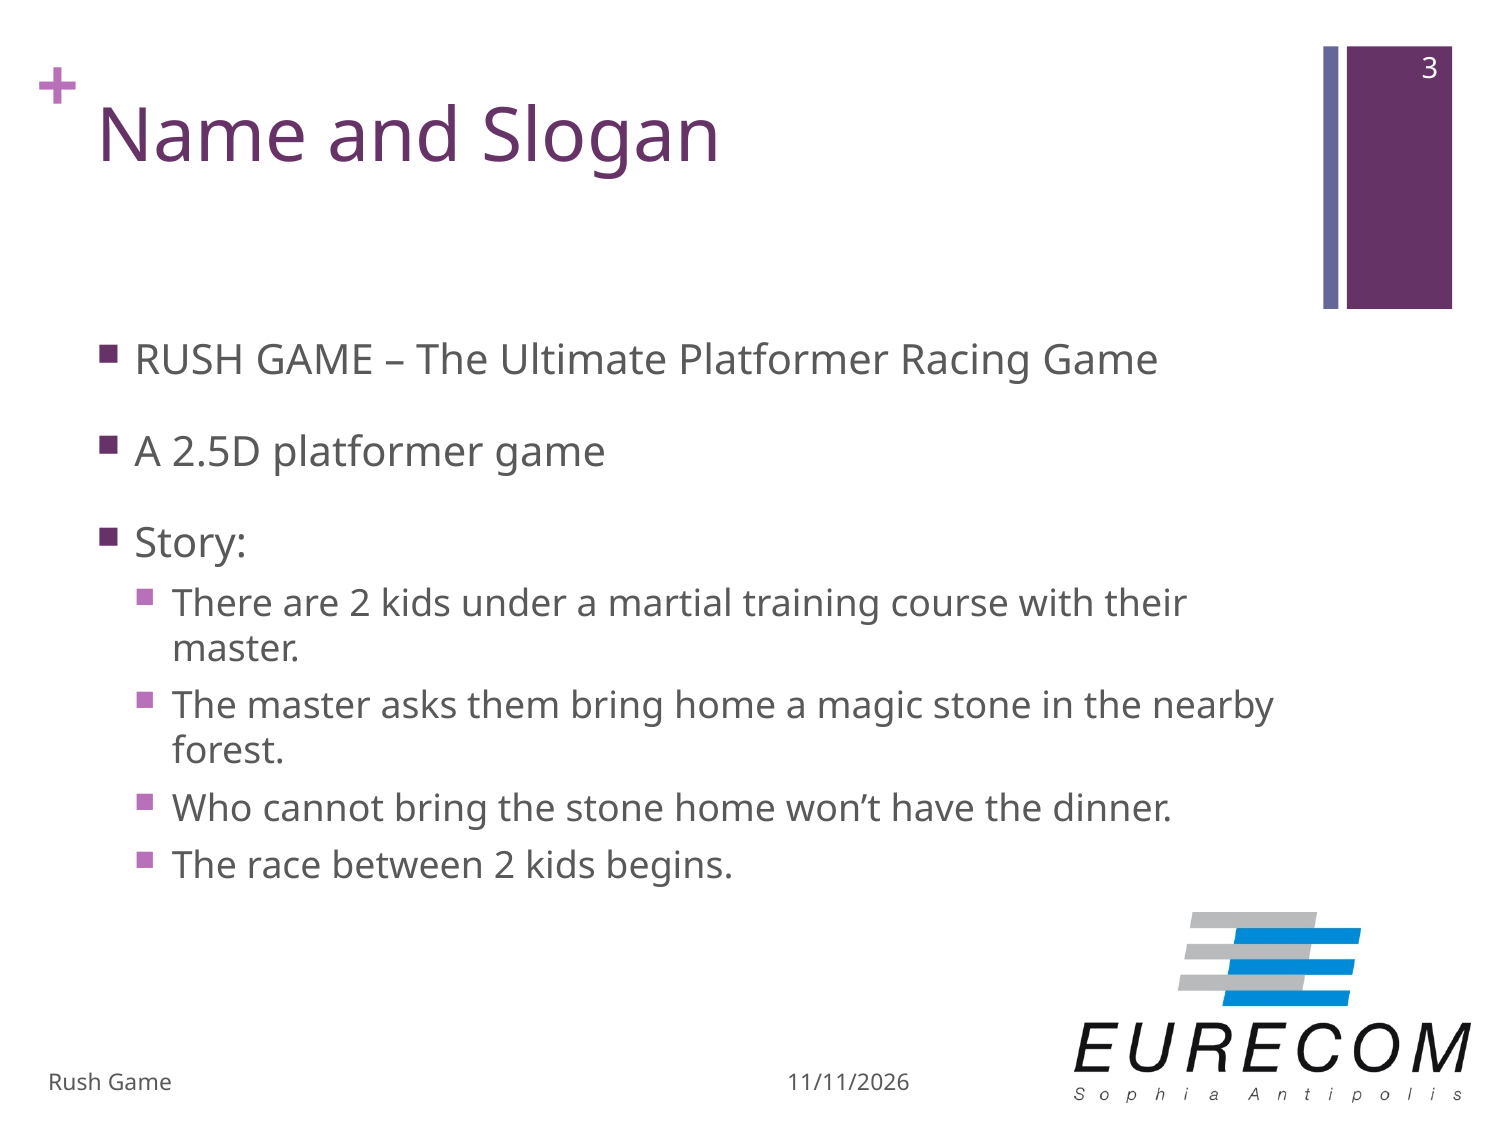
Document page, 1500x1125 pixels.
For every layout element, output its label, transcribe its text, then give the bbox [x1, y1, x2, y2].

picture [1074, 912, 1471, 1103]
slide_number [575, 1053, 925, 1114]
title Name and Slogan [81, 79, 1322, 263]
footer Rush Game [33, 1053, 375, 1114]
list RUSH GAME – The Ultimate Platformer Racing Game A 2.5D platformer game Story: There are 2 kids under a martial training course with their master. The master asks them bring home a magic stone in the nearby forest. Who cannot bring the stone home won’t have the dinner. The race between 2 kids begins. [81, 324, 1322, 1005]
slide_number 3 [1362, 39, 1454, 100]
